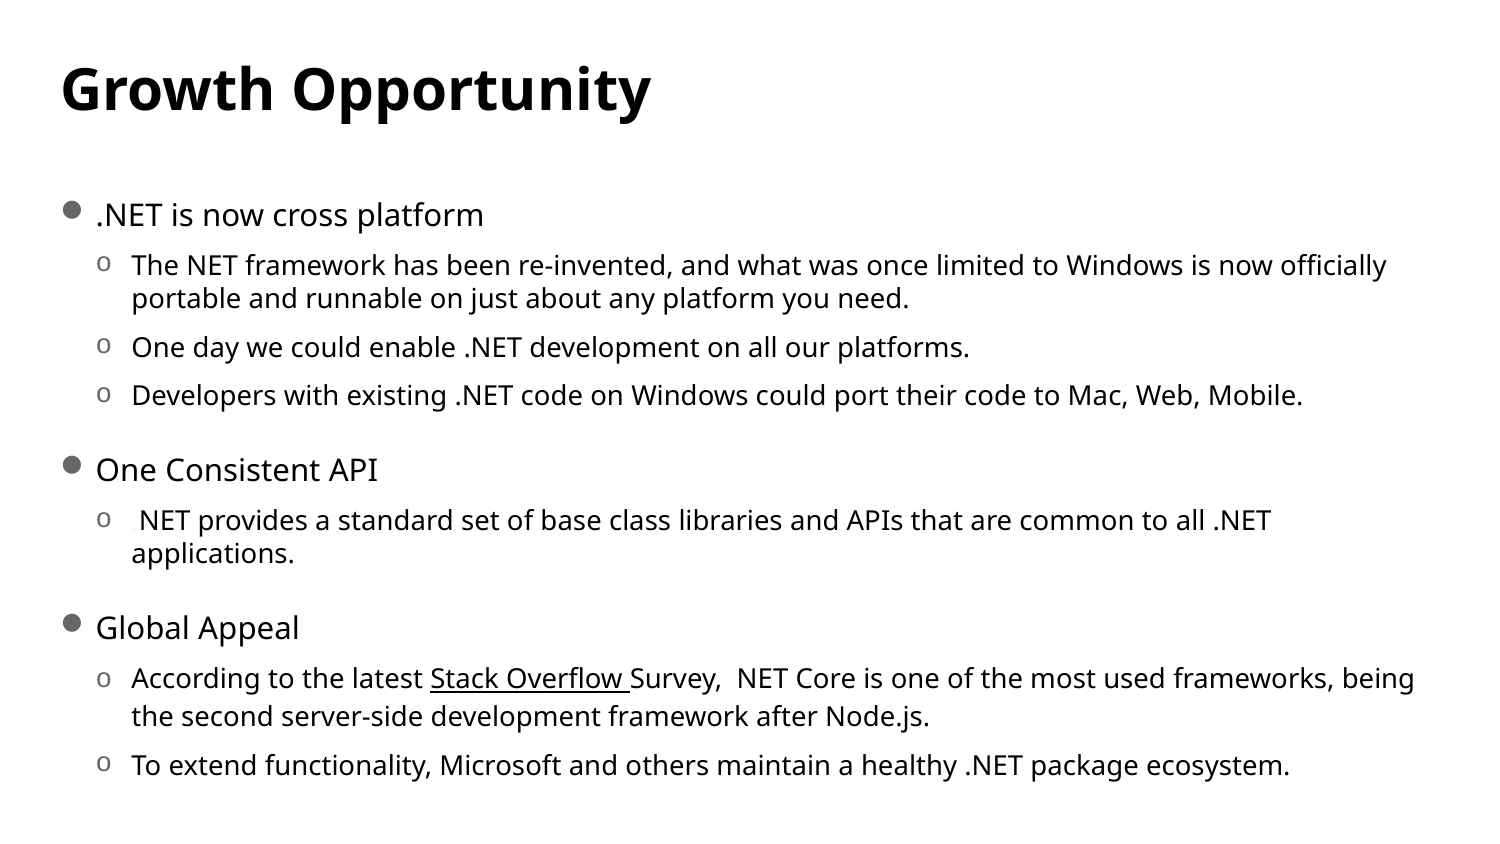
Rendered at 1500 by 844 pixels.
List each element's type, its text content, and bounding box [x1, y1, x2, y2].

list .NET is now cross platform The NET framework has been re-invented, and what was once limited to Windows is now officially portable and runnable on just about any platform you need. One day we could enable .NET development on all our platforms. Developers with existing .NET code on Windows could port their code to Mac, Web, Mobile. One Consistent API .NET provides a standard set of base class libraries and APIs that are common to all .NET applications. Global Appeal According to the latest Stack Overflow Survey, NET Core is one of the most used frameworks, being the second server-side development framework after Node.js. To extend functionality, Microsoft and others maintain a healthy .NET package ecosystem. [60, 195, 1440, 784]
title Growth Opportunity [60, 60, 1440, 126]
